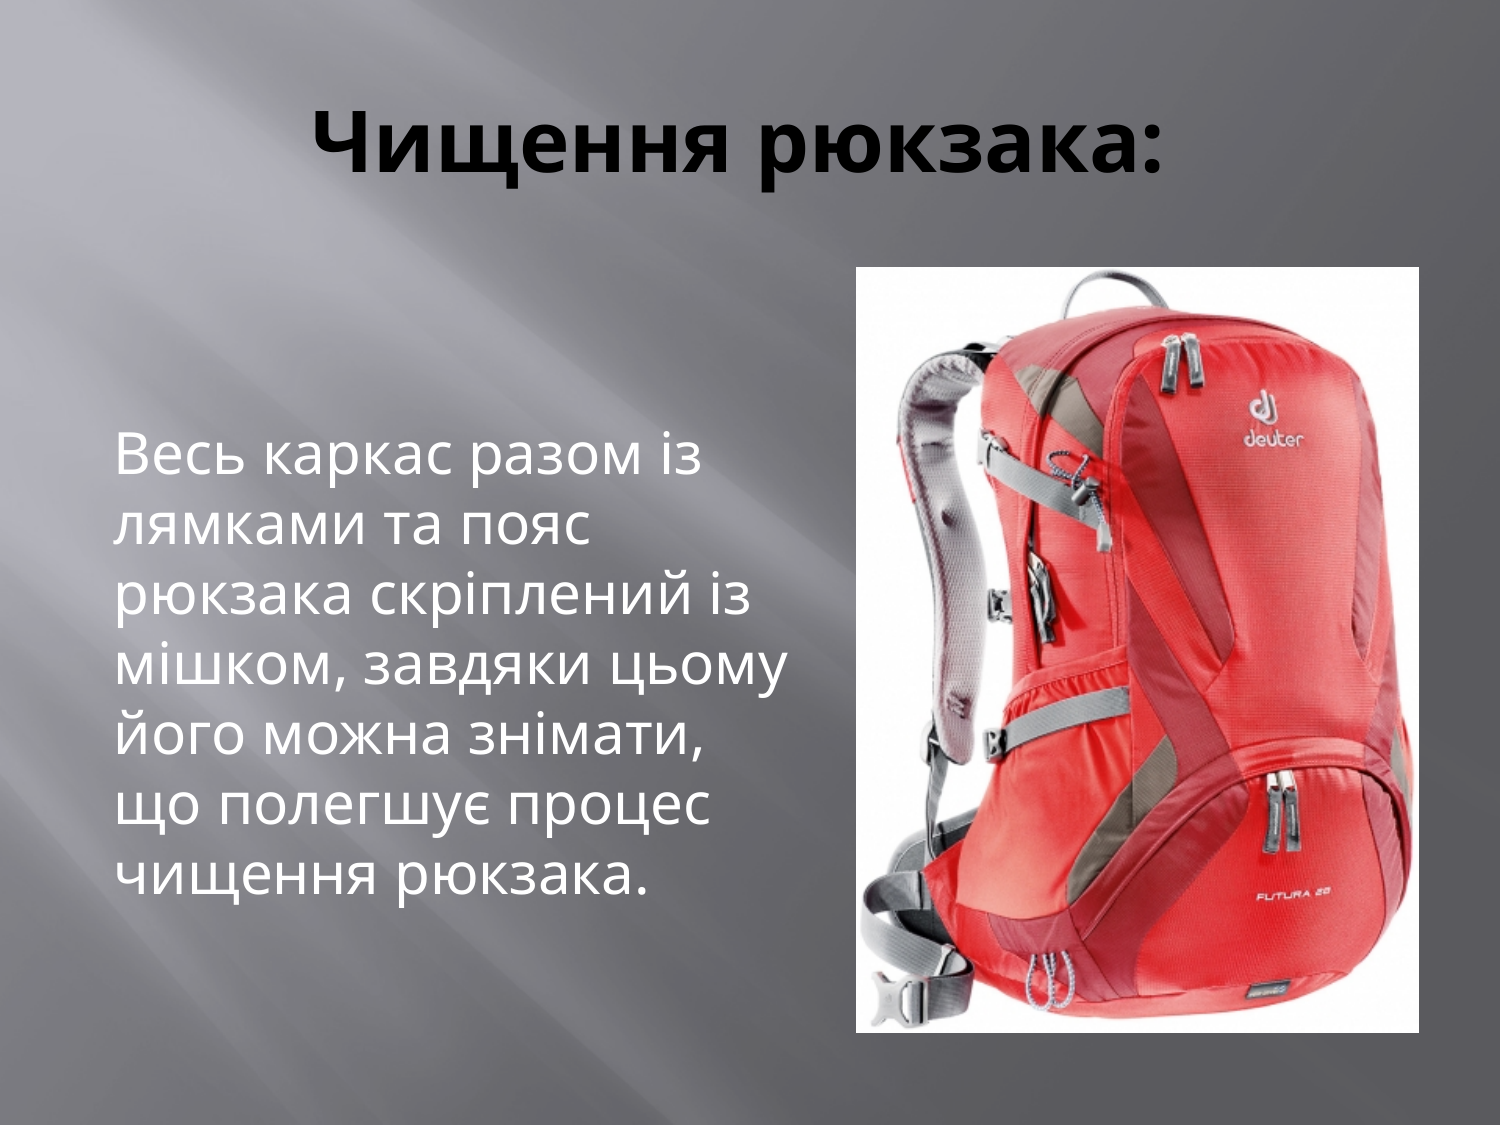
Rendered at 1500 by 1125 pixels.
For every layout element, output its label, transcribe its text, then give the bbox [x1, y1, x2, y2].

picture [856, 266, 1420, 1034]
title Чищення рюкзака: [75, 45, 1425, 233]
list Весь каркас разом із лямками та пояс рюкзака скріплений із мішком, завдяки цьому його можна знімати, що полегшує процес чищення рюкзака. [76, 408, 823, 851]
